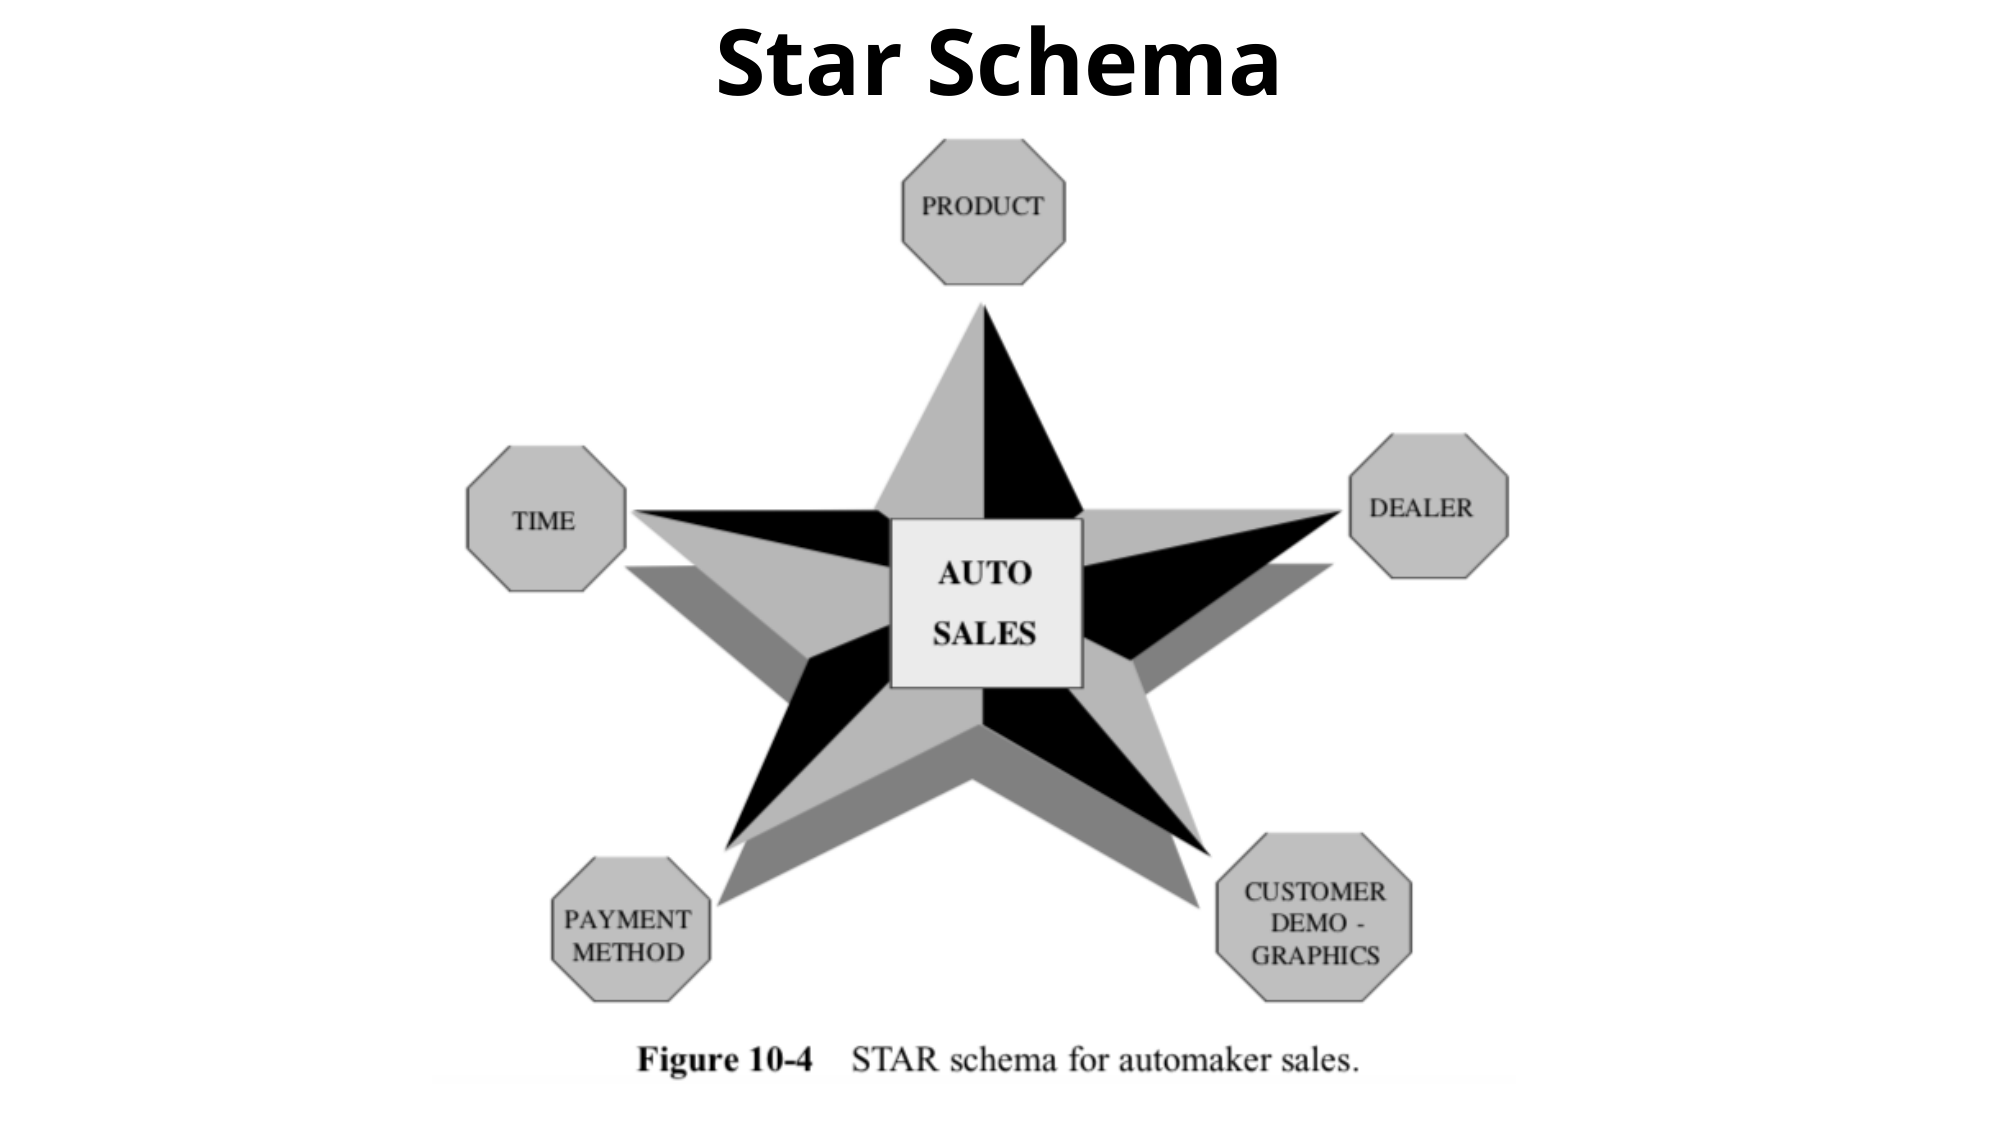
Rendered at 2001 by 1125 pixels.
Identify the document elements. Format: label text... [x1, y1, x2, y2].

title Star Schema [137, 0, 1863, 132]
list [432, 131, 1516, 1084]
